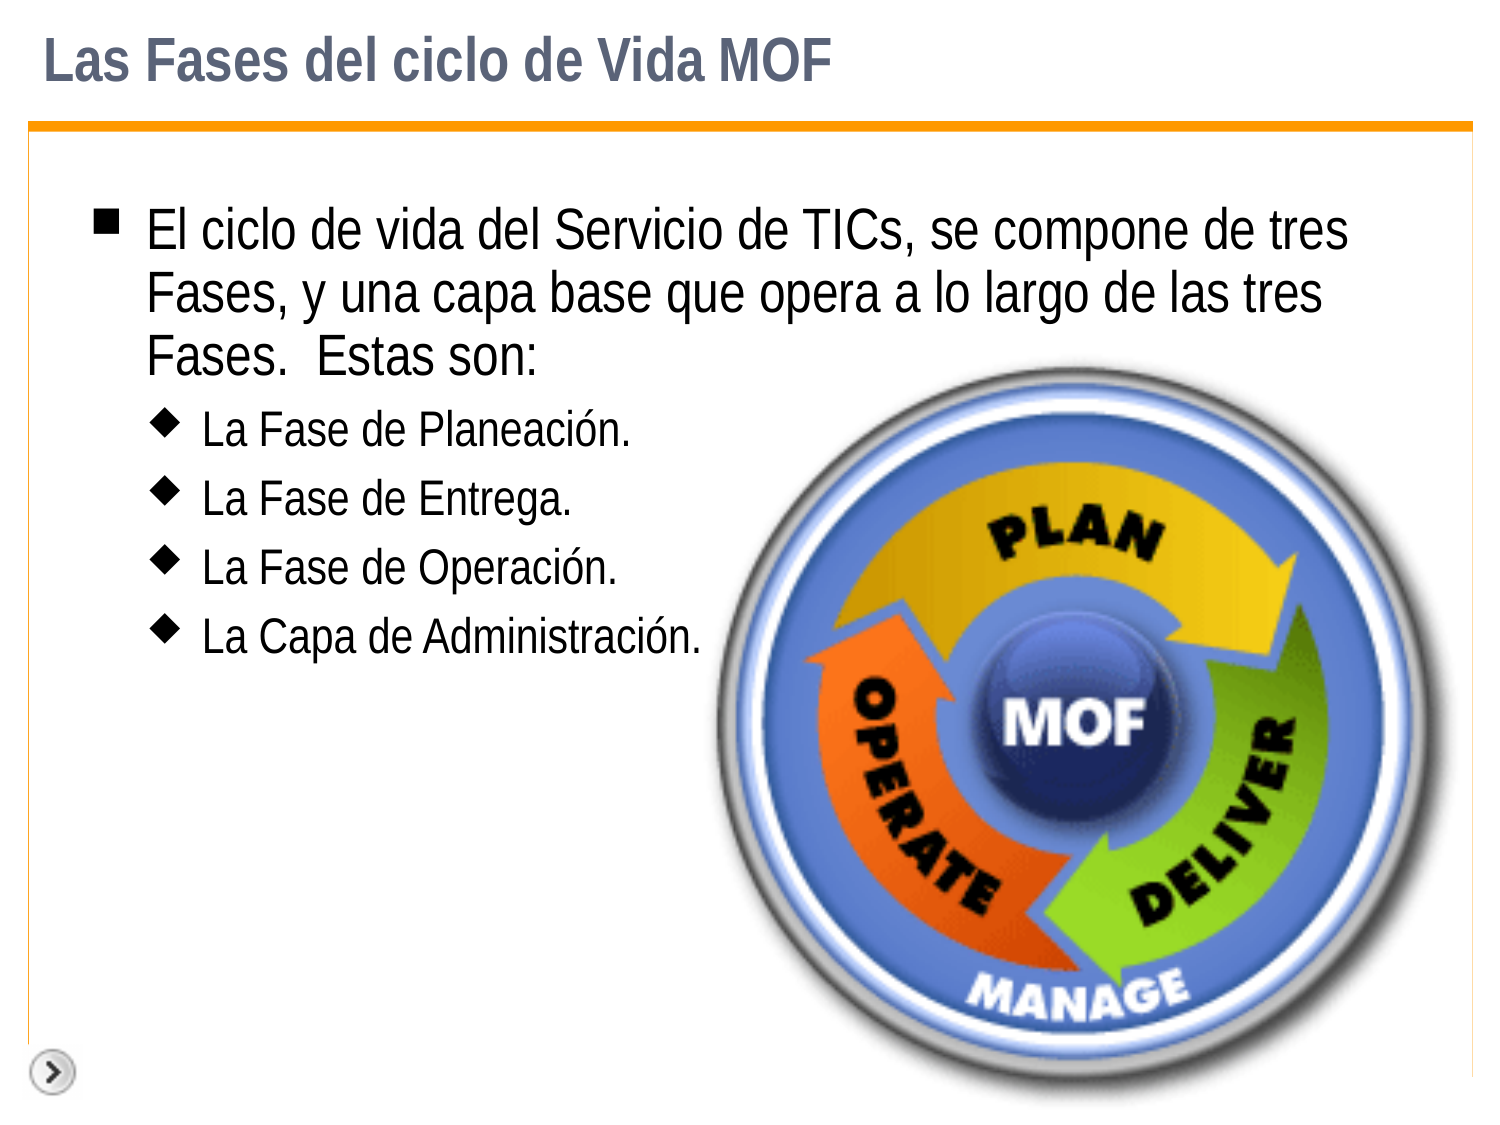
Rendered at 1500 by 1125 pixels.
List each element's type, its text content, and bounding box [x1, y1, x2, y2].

title Las Fases del ciclo de Vida MOF [27, 19, 1426, 104]
picture [23, 1042, 82, 1103]
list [699, 349, 1500, 1125]
text_box El ciclo de vida del Servicio de TICs, se compone de tres Fases, y una capa base que opera a lo largo de las tres Fases. Estas son: La Fase de Planeación. La Fase de Entrega. La Fase de Operación. La Capa de Administración. [74, 191, 1425, 741]
